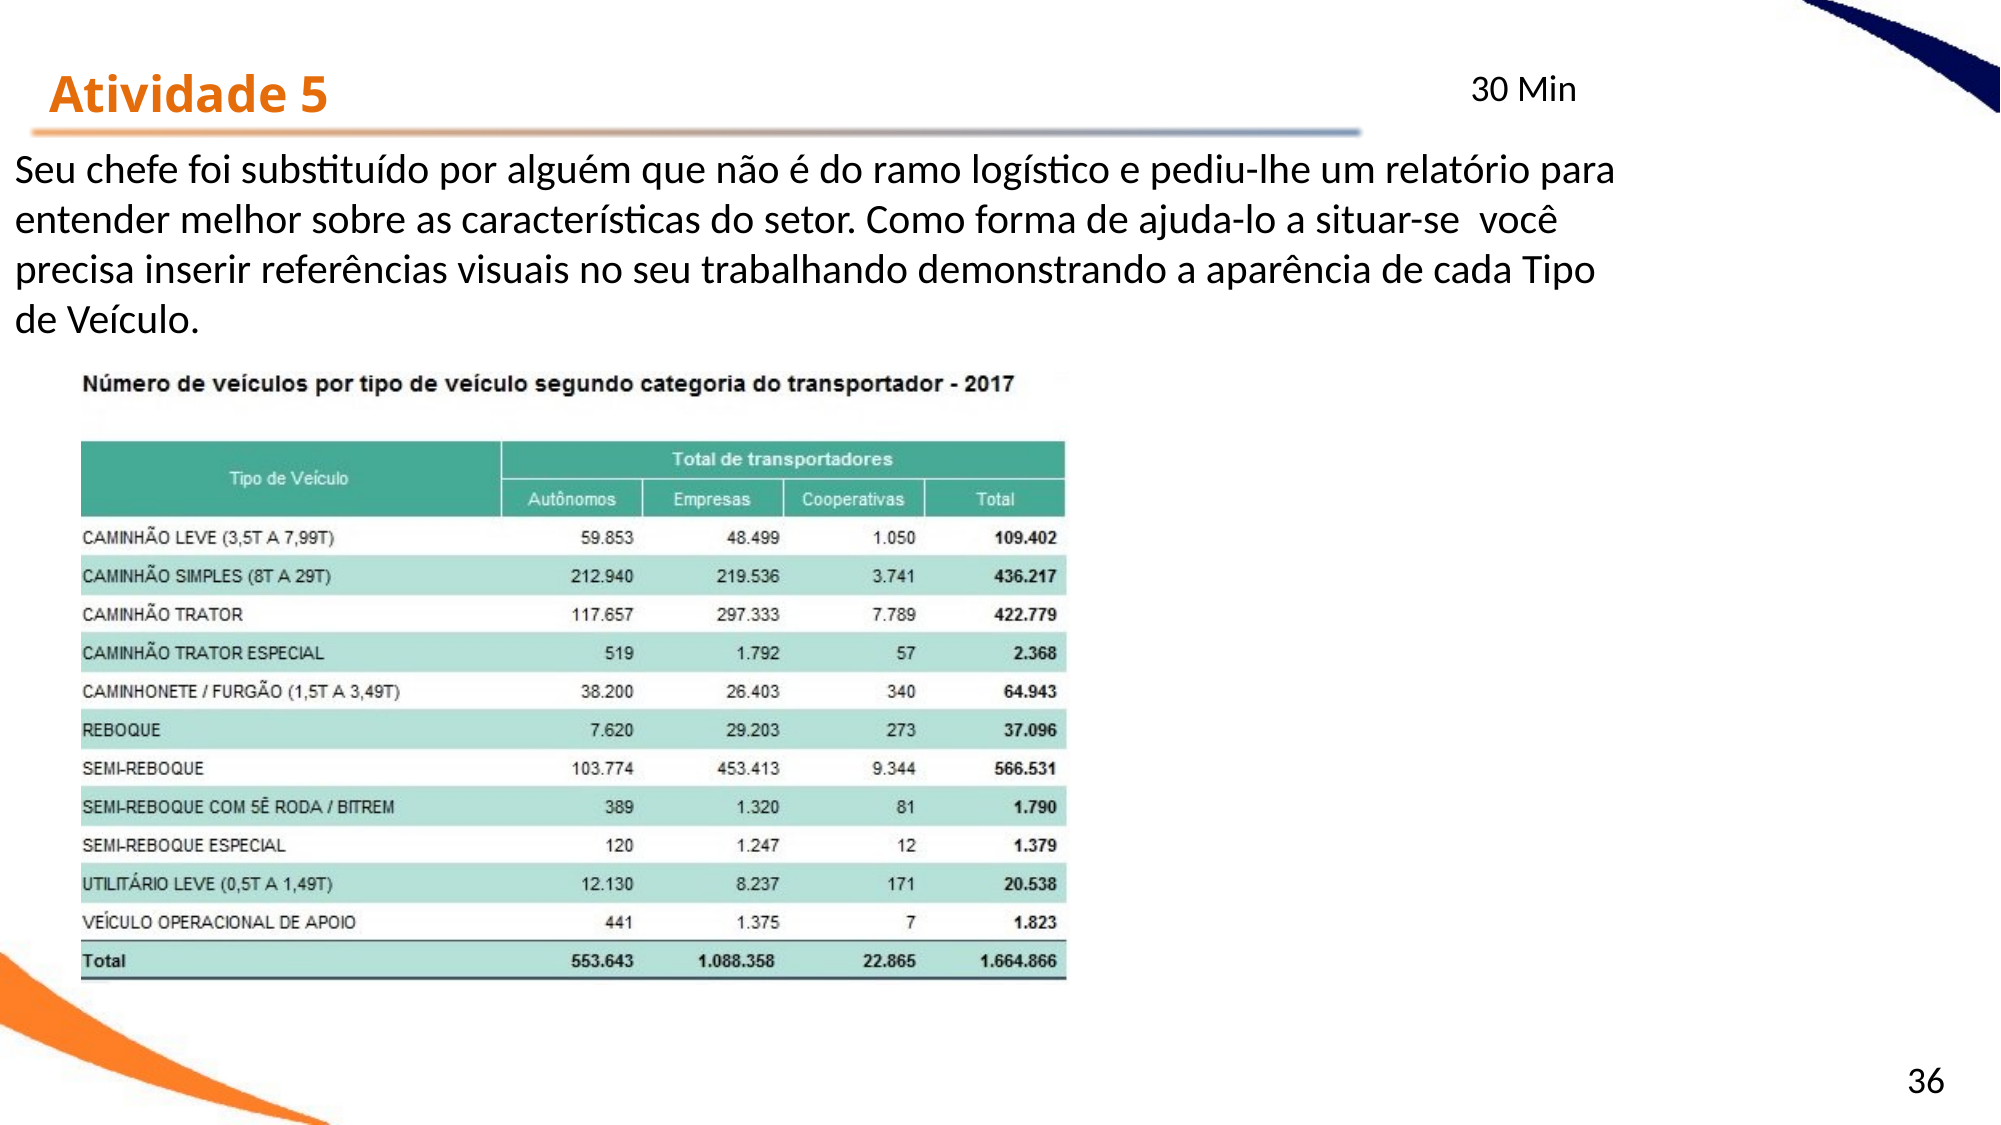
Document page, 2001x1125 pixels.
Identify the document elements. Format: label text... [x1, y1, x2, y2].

text_box 30 Min [1455, 56, 1631, 117]
subtitle Seu chefe foi substituído por alguém que não é do ramo logístico e pediu-lhe um relatório para entender melhor sobre as características do setor. Como forma de ajuda-lo a situar-se você precisa inserir referências visuais no seu trabalhando demonstrando a aparência de cada Tipo de Veículo. [0, 134, 1635, 1036]
picture [81, 371, 1070, 985]
picture [0, 0, 2000, 1125]
